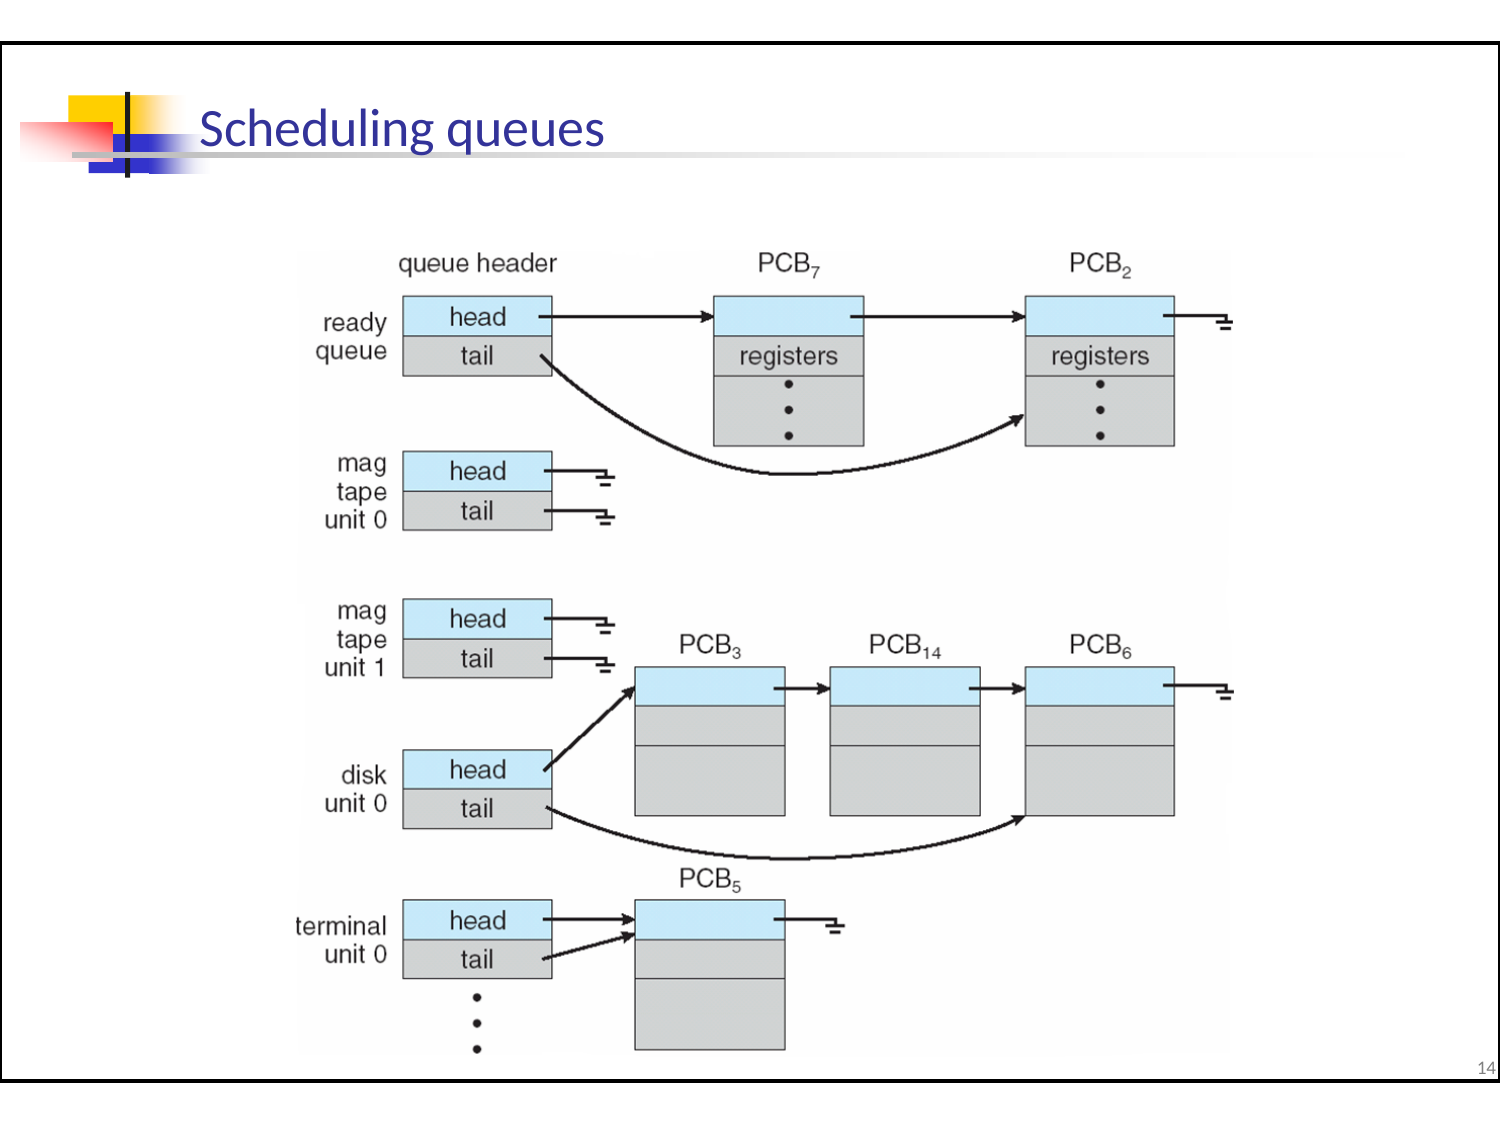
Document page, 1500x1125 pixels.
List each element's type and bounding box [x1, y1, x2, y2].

picture [287, 240, 1243, 1065]
text_box [0, 42, 1500, 1081]
